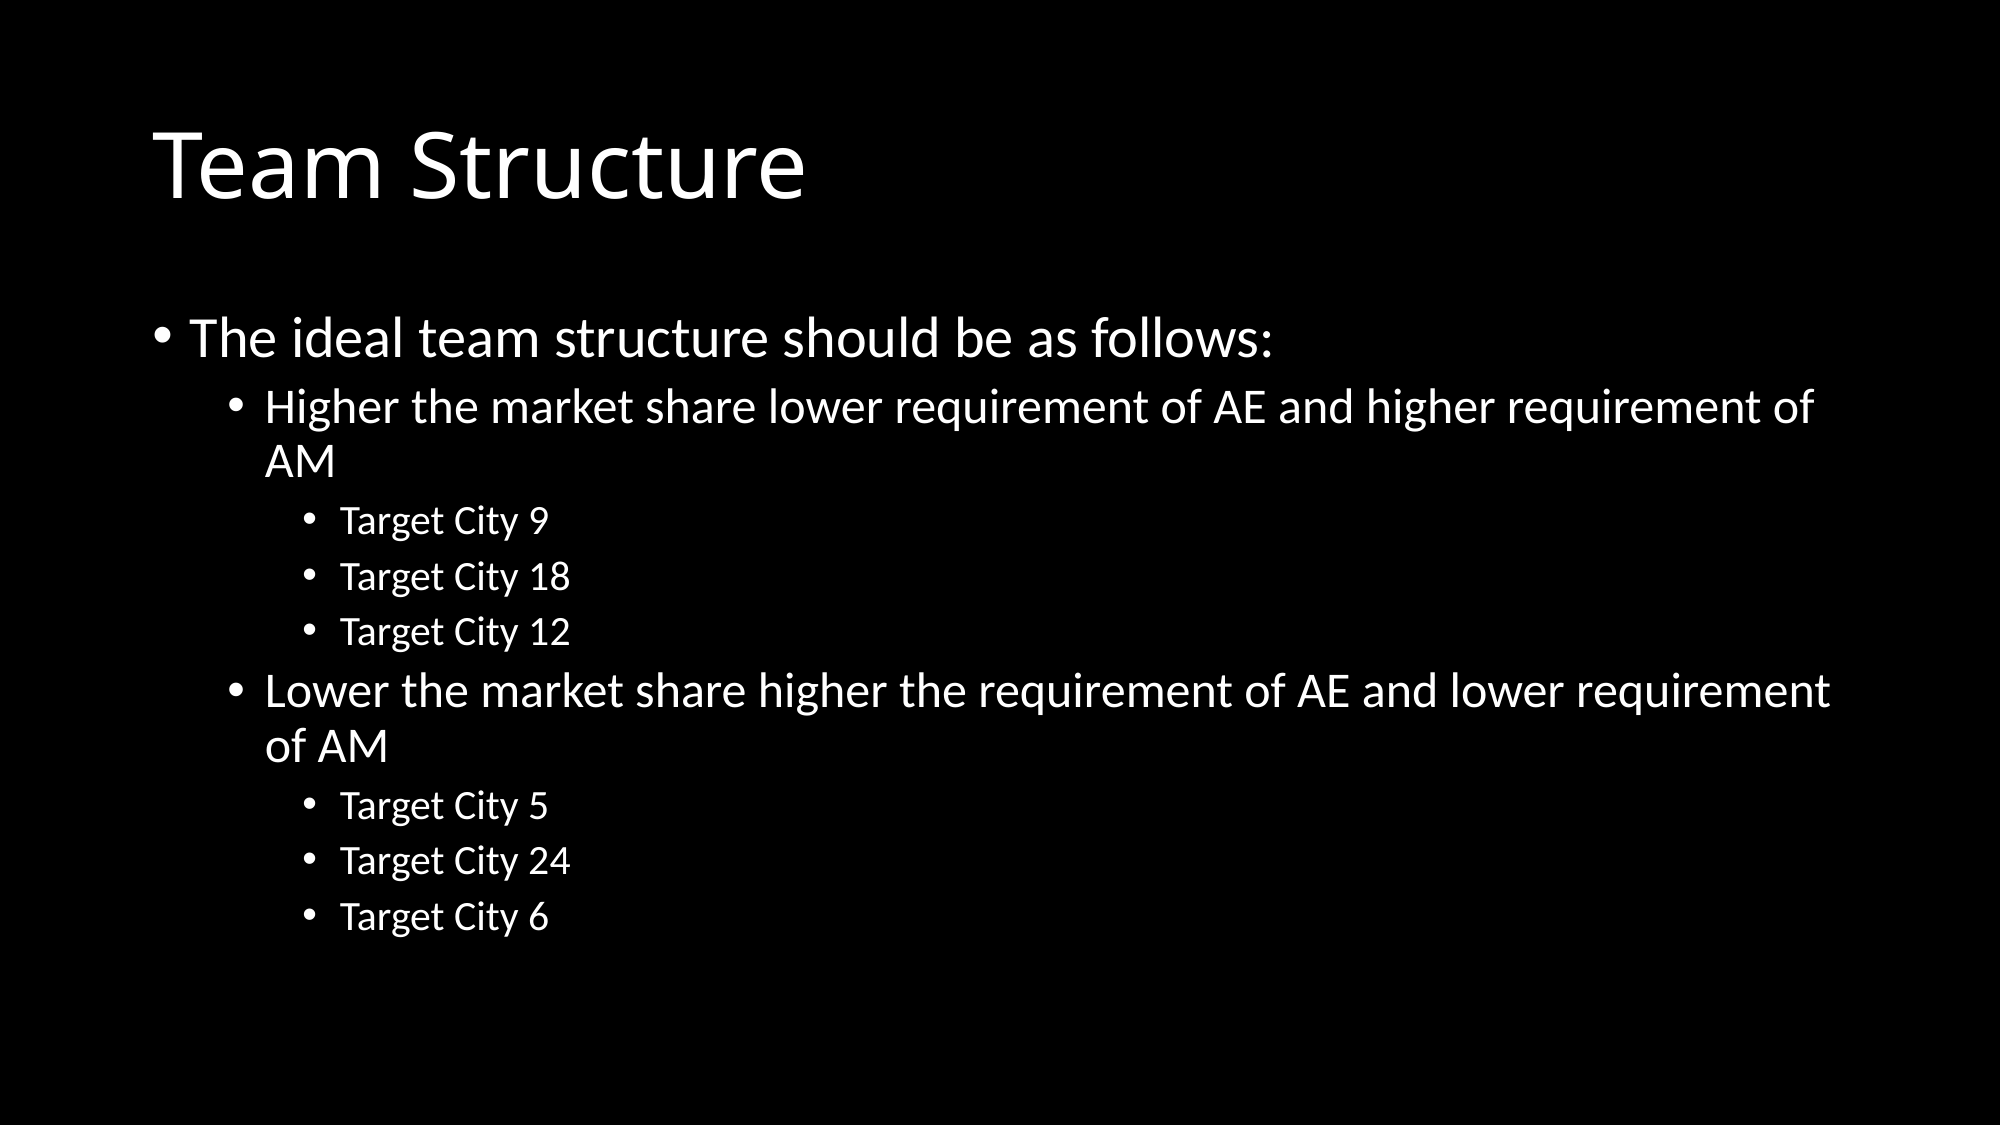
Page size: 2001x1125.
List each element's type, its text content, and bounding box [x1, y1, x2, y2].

list The ideal team structure should be as follows: Higher the market share lower requirement of AE and higher requirement of AM Target City 9 Target City 18 Target City 12 Lower the market share higher the requirement of AE and lower requirement of AM Target City 5 Target City 24 Target City 6 [137, 299, 1863, 1014]
title Team Structure [137, 59, 1863, 278]
